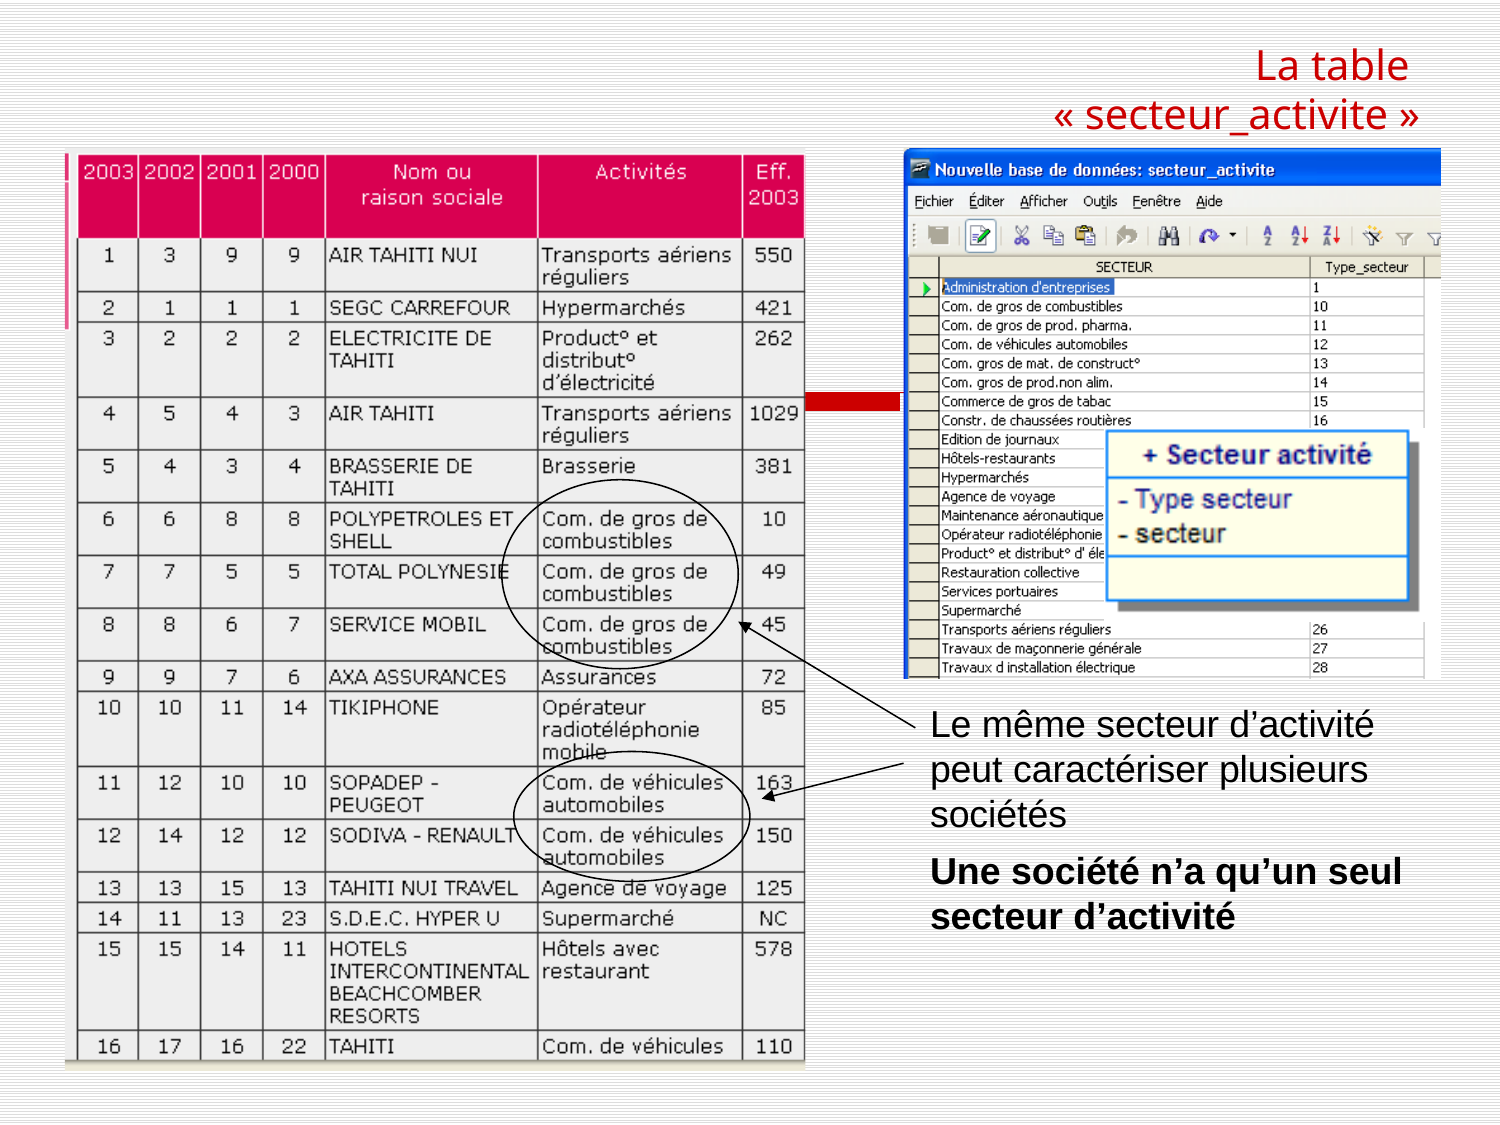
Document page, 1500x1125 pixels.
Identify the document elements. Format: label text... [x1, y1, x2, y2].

picture [64, 148, 806, 1071]
picture [903, 148, 1442, 679]
text_box Le même secteur d’activité peut caractériser plusieurs sociétés Une société n’a qu’un seul secteur d’activité [915, 692, 1447, 1003]
text_box La table « secteur_activite » [939, 30, 1436, 146]
